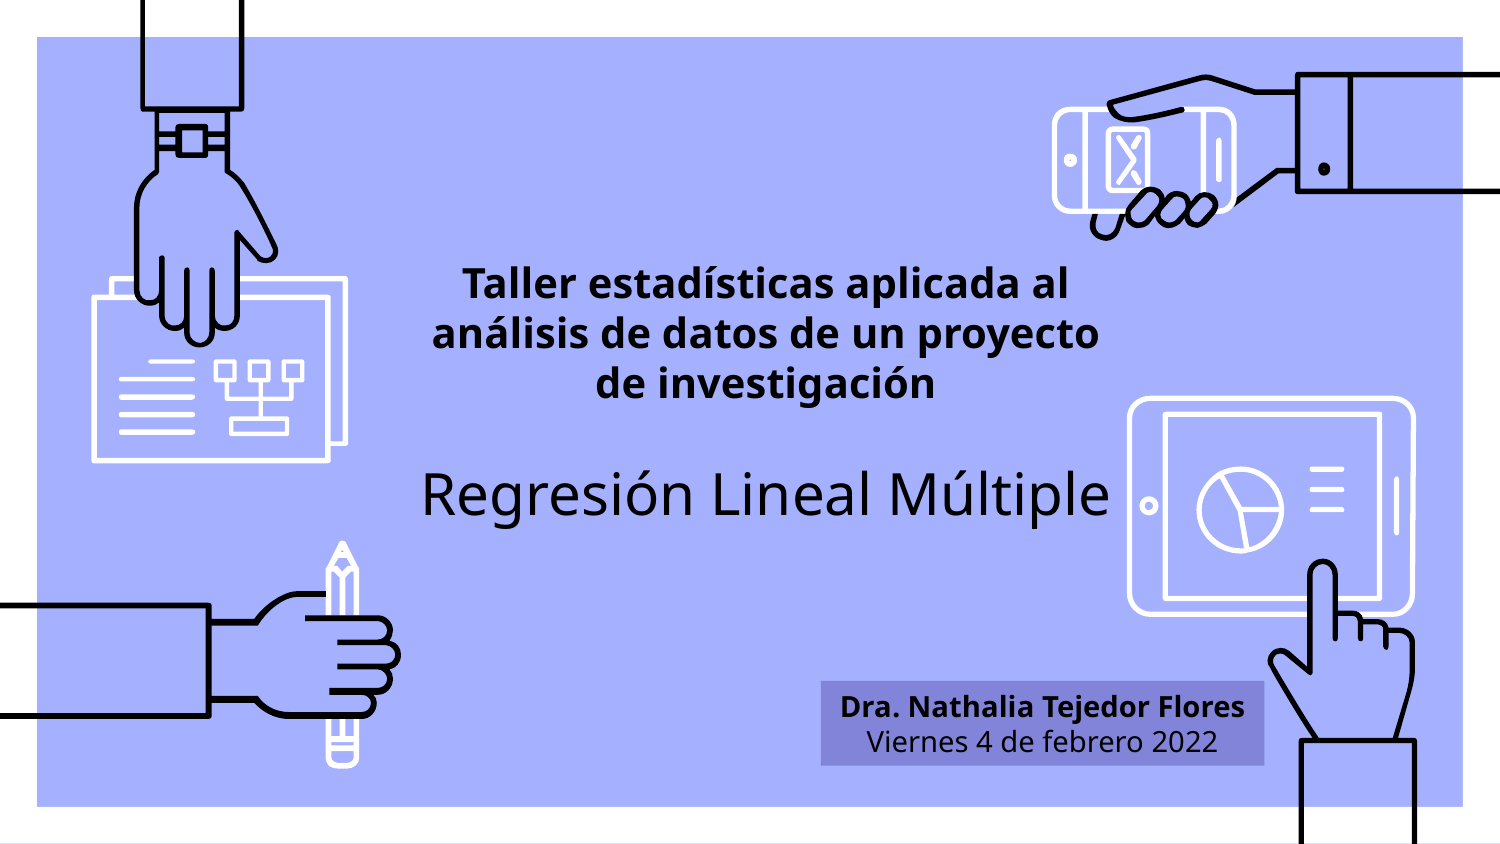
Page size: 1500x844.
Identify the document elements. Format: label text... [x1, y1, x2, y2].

title Taller estadísticas aplicada al análisis de datos de un proyecto de investigación Regresión Lineal Múltiple [419, 256, 1113, 492]
text_box Dra. Nathalia Tejedor Flores Viernes 4 de febrero 2022 [820, 680, 1265, 766]
